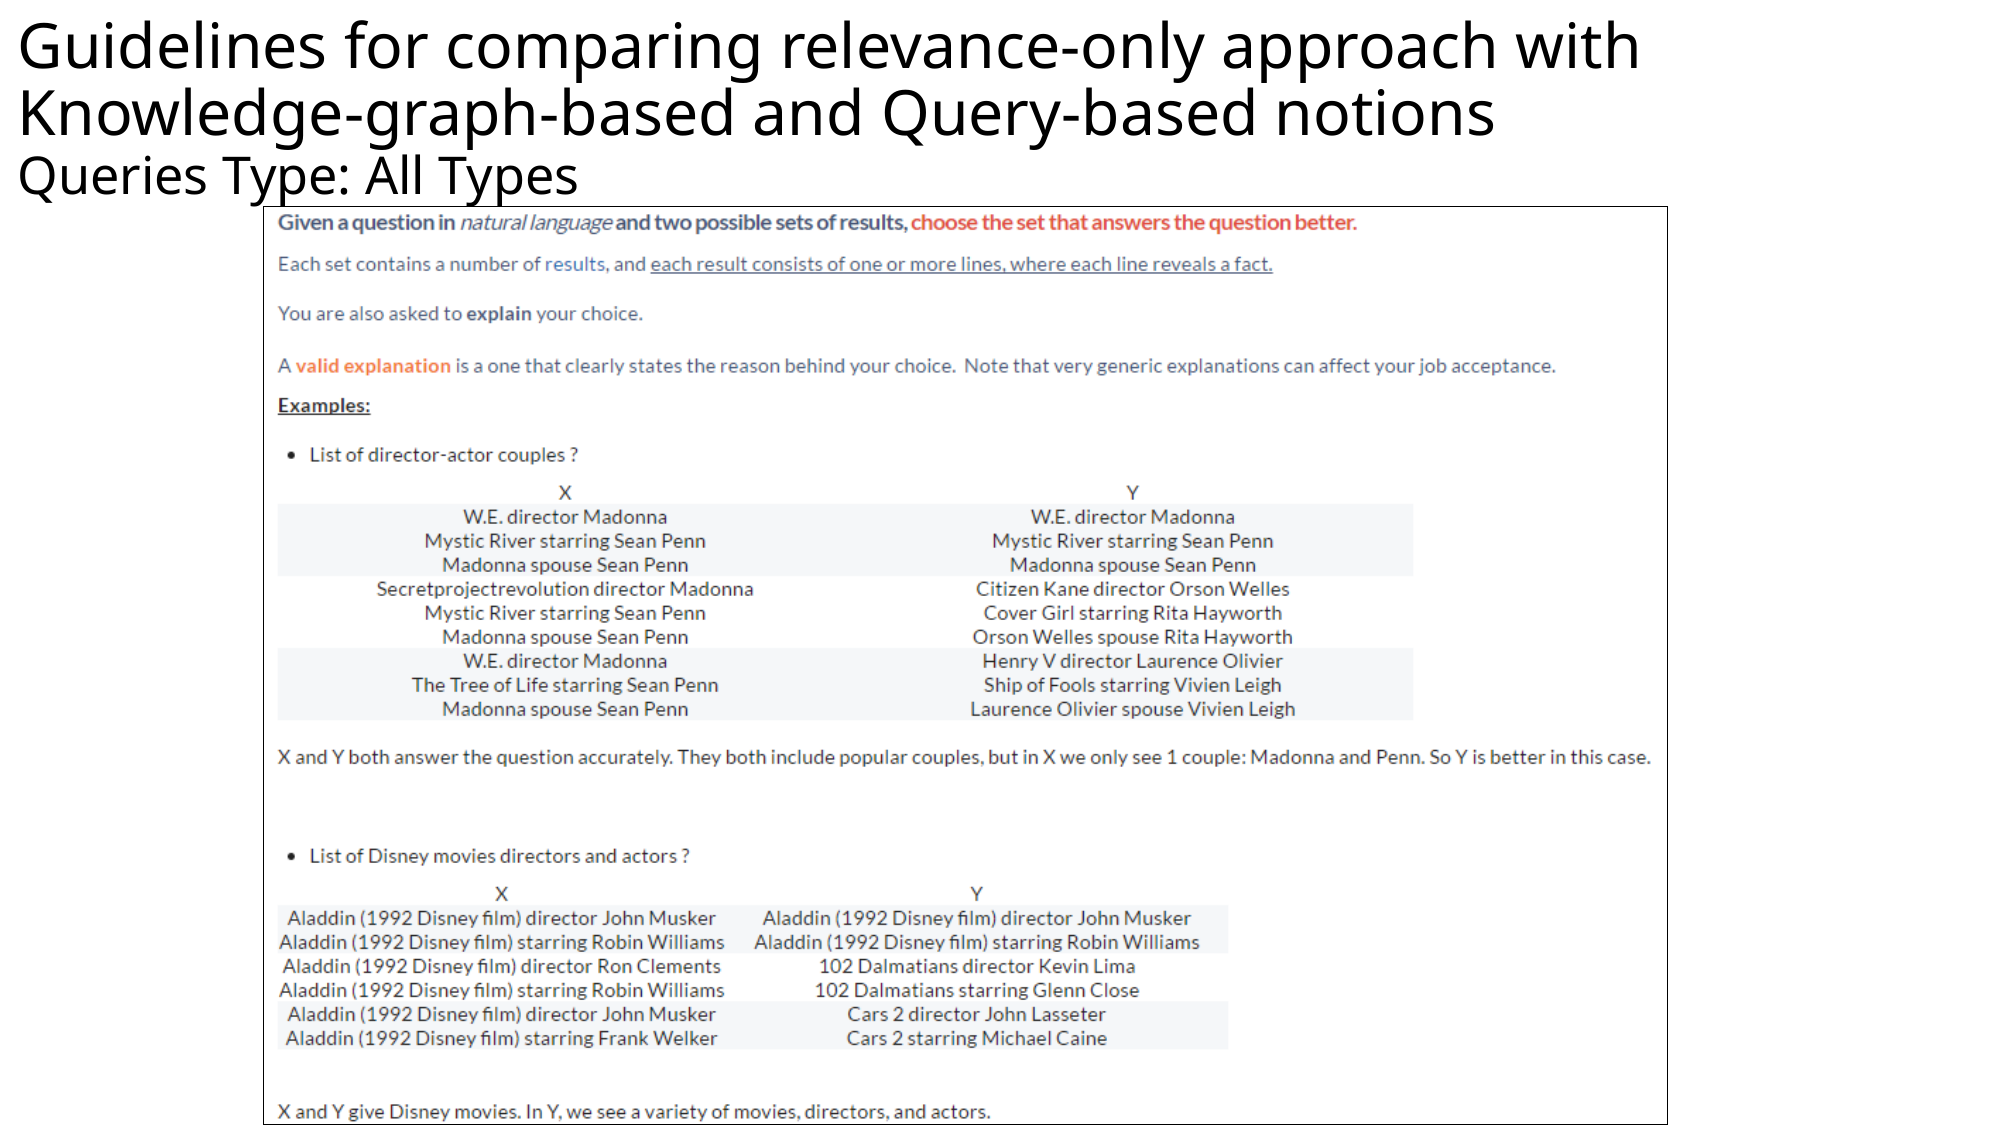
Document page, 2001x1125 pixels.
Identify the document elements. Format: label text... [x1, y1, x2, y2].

picture [262, 206, 1668, 1125]
title Guidelines for comparing relevance-only approach with Knowledge-graph-based and Query-based notions Queries Type: All Types [2, 1, 1981, 219]
